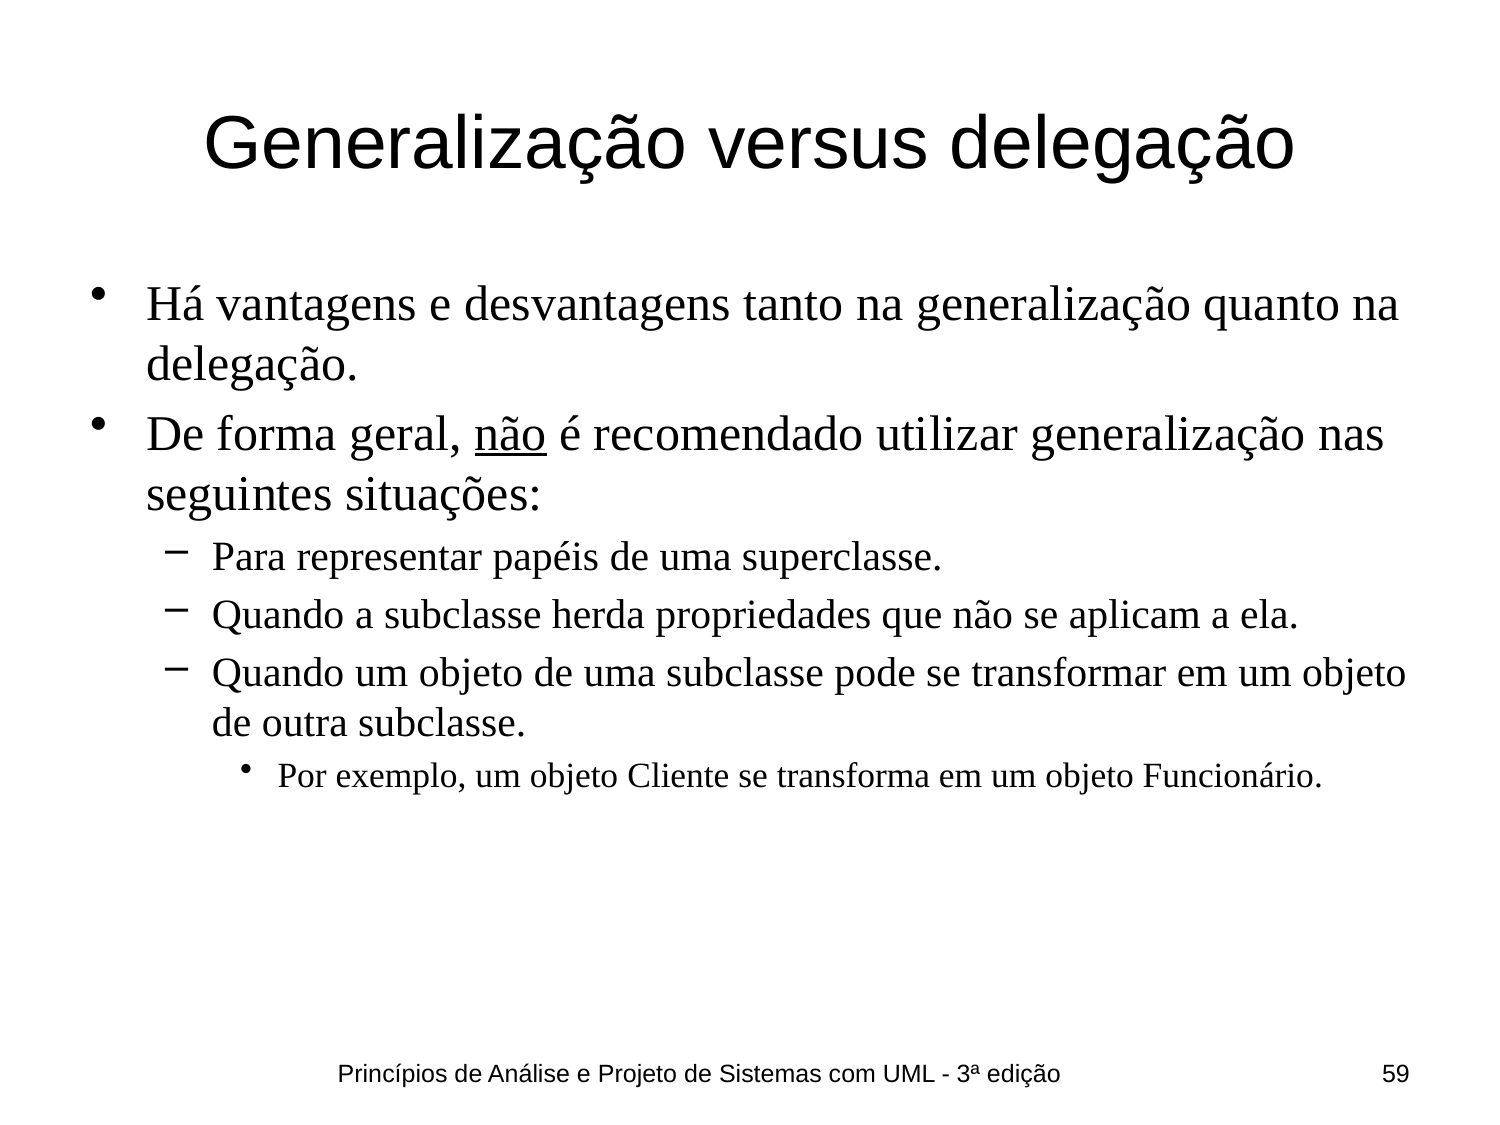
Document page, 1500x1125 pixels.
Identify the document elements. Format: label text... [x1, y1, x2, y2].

footer Princípios de Análise e Projeto de Sistemas com UML - 3ª edição [199, 1049, 1201, 1103]
list Há vantagens e desvantagens tanto na generalização quanto na delegação. De forma geral, não é recomendado utilizar generalização nas seguintes situações: Para representar papéis de uma superclasse. Quando a subclasse herda propriedades que não se aplicam a ela. Quando um objeto de uma subclasse pode se transformar em um objeto de outra subclasse. Por exemplo, um objeto Cliente se transforma em um objeto Funcionário. [74, 262, 1426, 1006]
slide_number 59 [1237, 1049, 1426, 1103]
title Generalização versus delegação [74, 44, 1426, 233]
